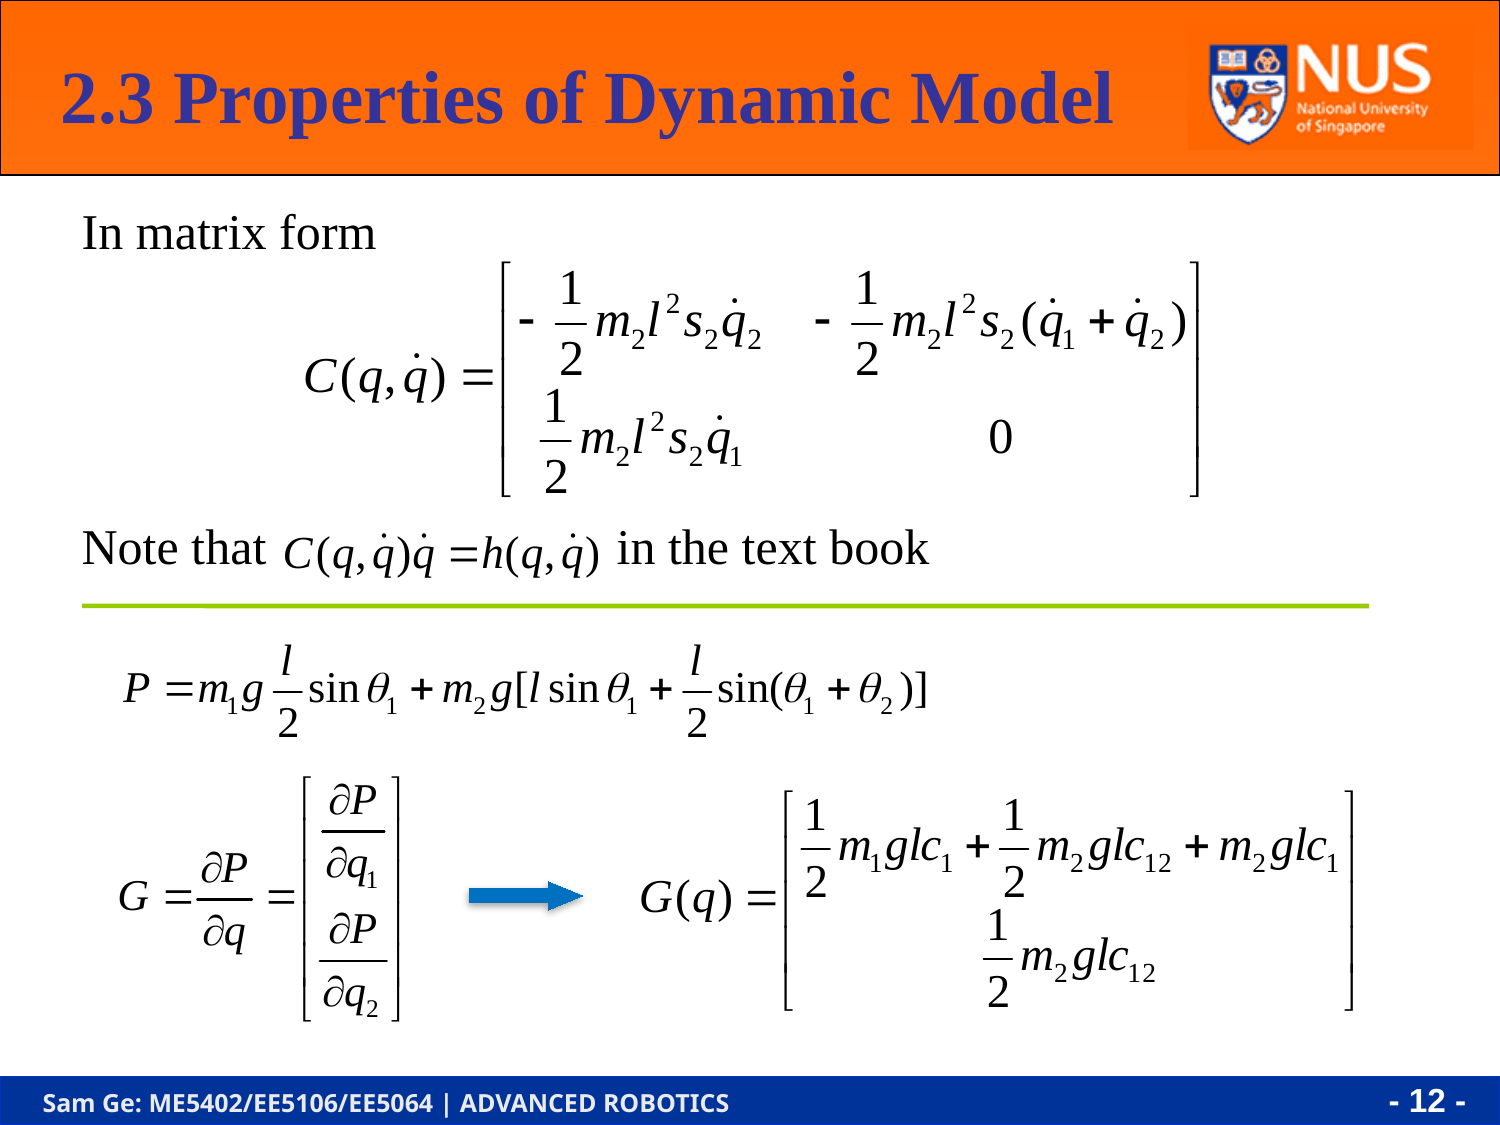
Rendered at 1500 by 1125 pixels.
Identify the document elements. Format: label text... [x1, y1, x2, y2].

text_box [633, 779, 1370, 1023]
text_box [469, 881, 583, 911]
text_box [296, 249, 1217, 510]
list In matrix form Note that in the text book [66, 192, 1425, 1008]
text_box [113, 627, 938, 747]
text_box 2.3 Properties of Dynamic Model [46, 41, 1163, 147]
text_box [276, 526, 609, 589]
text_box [110, 765, 419, 1034]
picture [1187, 24, 1474, 150]
slide_number - 11 - [1357, 1071, 1482, 1125]
